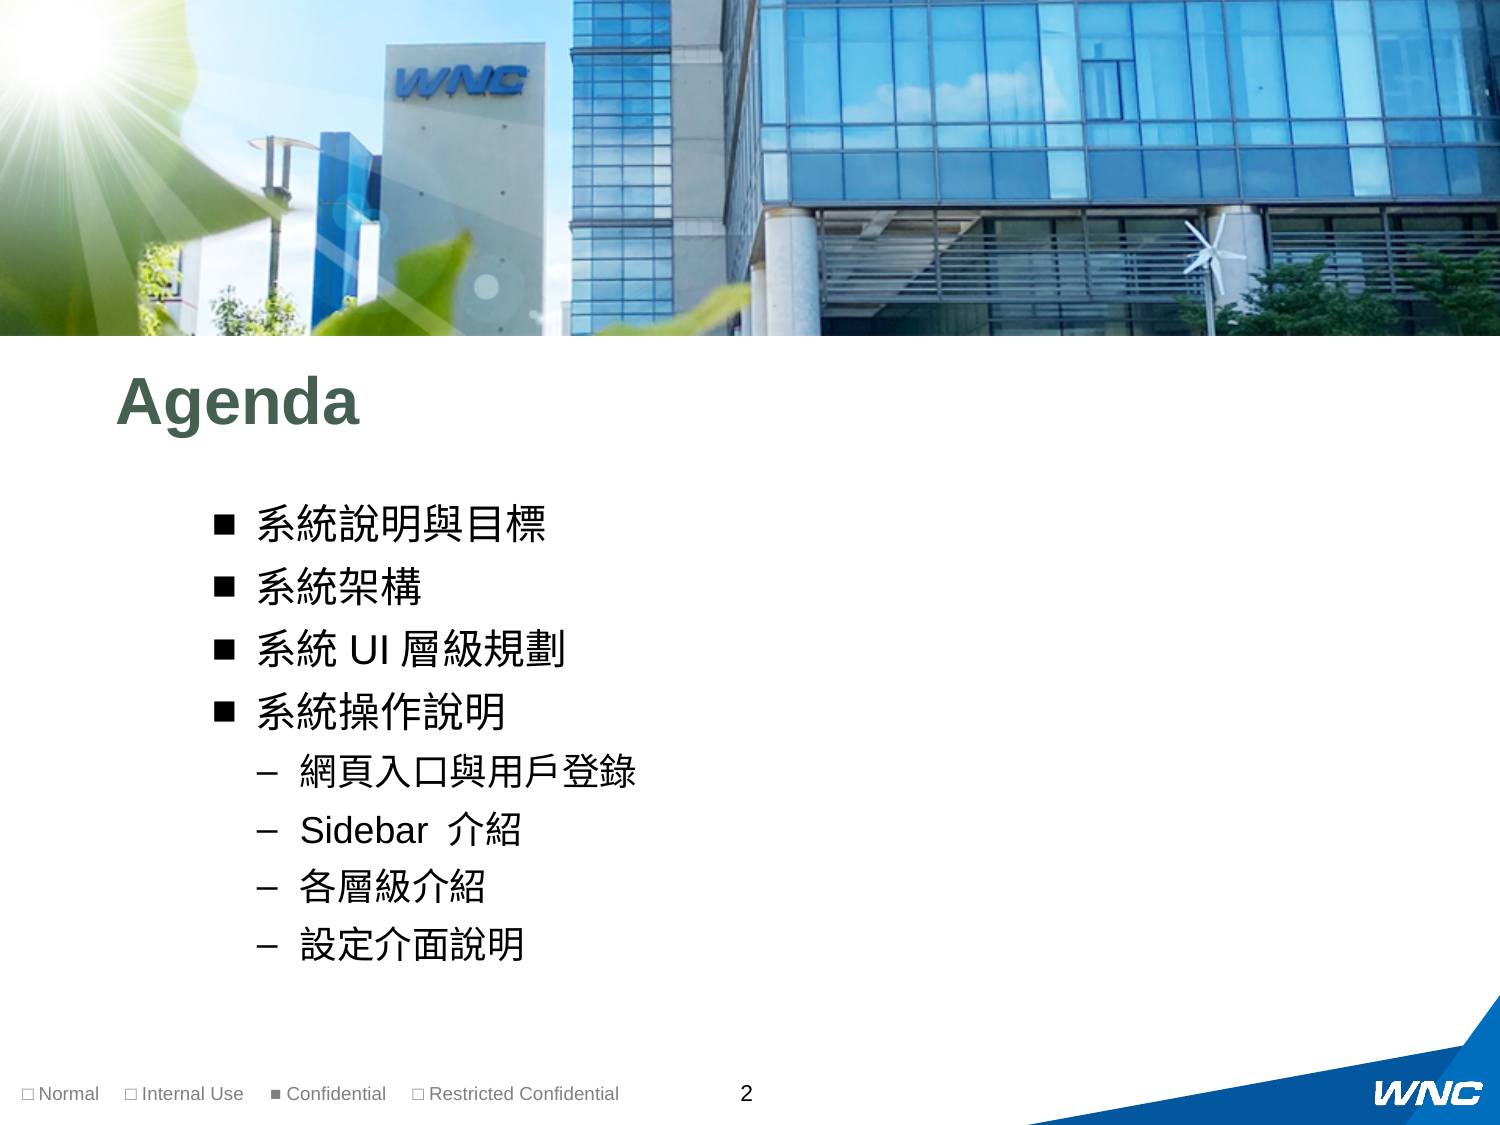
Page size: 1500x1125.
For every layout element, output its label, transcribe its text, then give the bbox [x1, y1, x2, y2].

picture [1363, 1069, 1494, 1117]
title Agenda [100, 359, 1400, 467]
picture [0, 0, 1500, 336]
text_box 系統說明與目標 系統架構 系統UI層級規劃 系統操作說明 網頁入口與用戶登錄 Sidebar 介紹 各層級介紹 設定介面說明 [197, 490, 1303, 1047]
